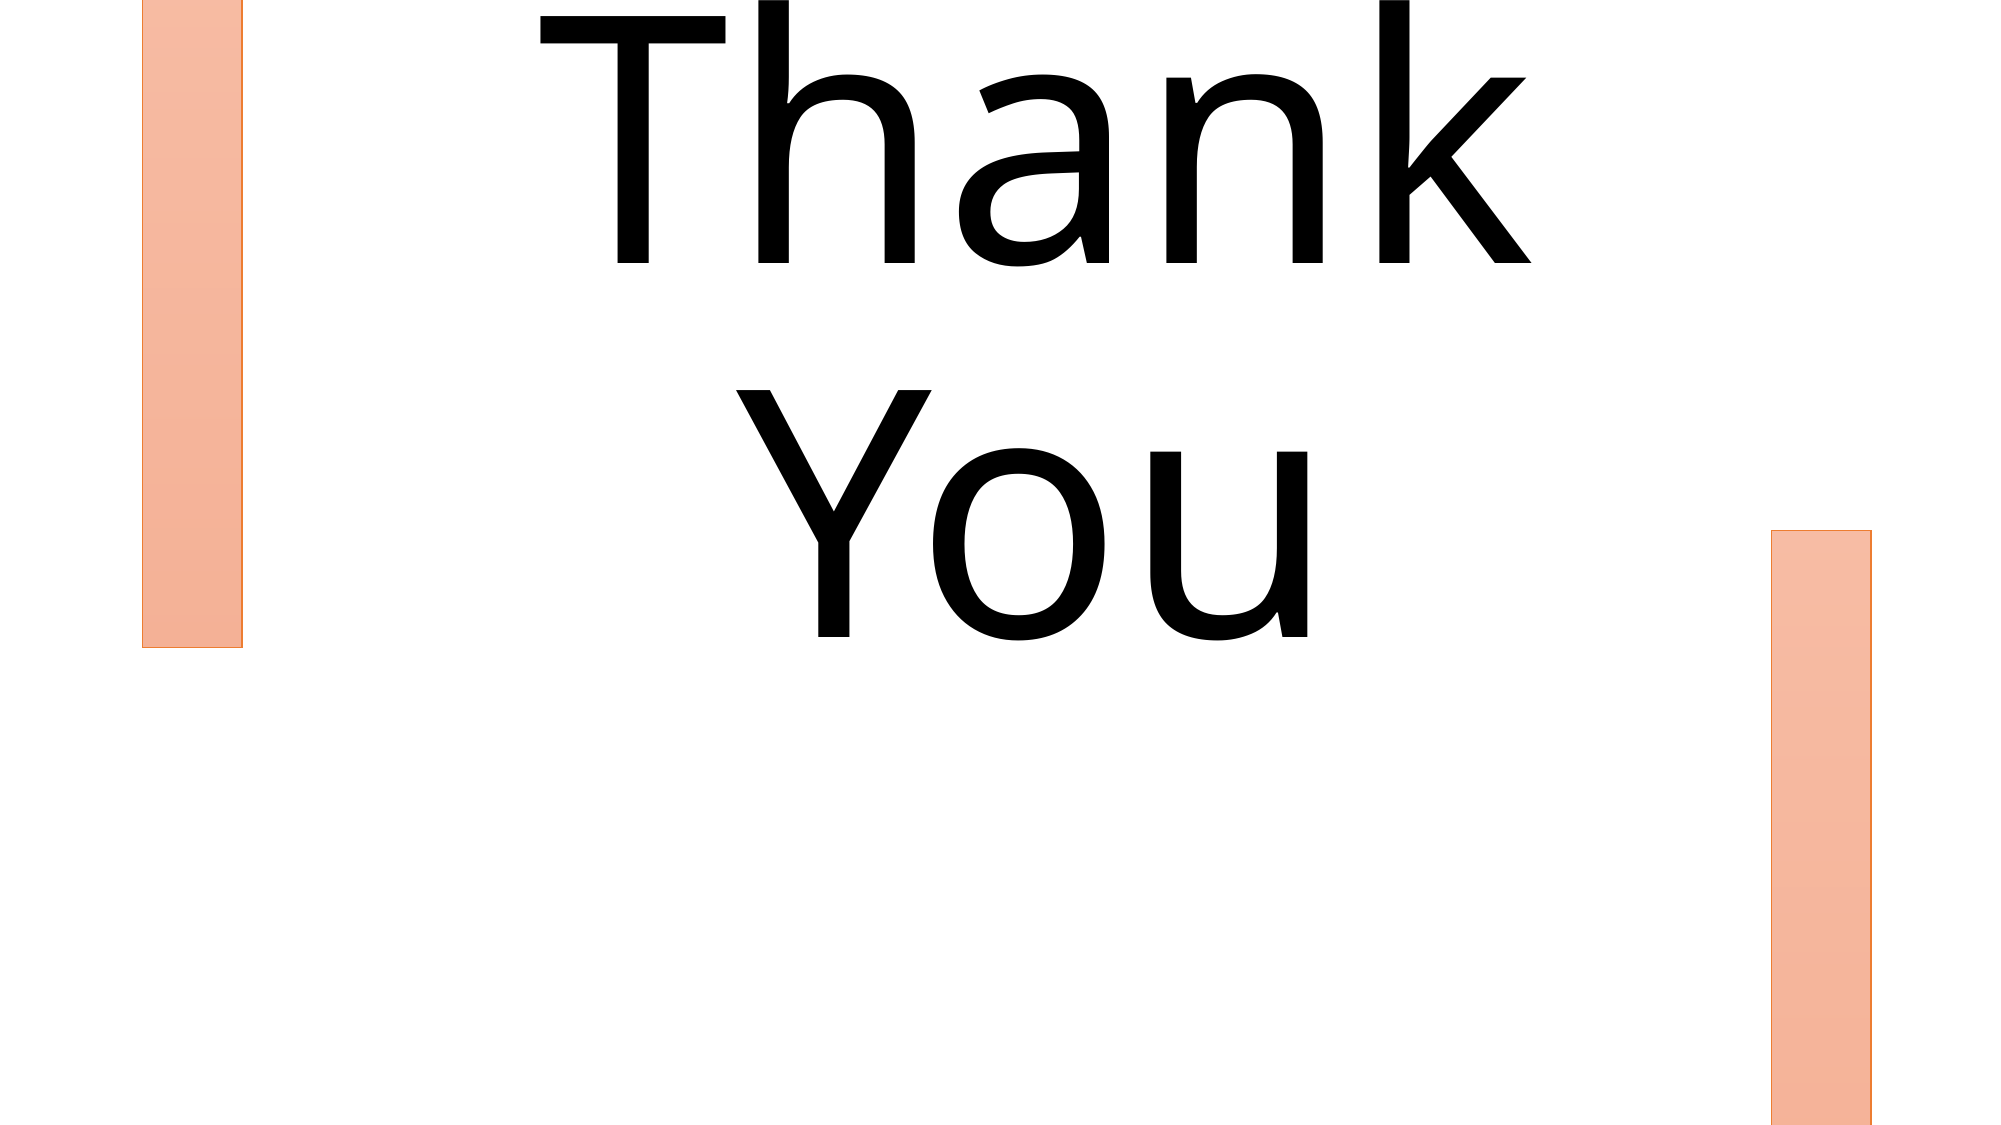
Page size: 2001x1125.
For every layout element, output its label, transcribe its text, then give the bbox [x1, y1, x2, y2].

title Thank You [286, 405, 1787, 720]
text_box [142, 0, 243, 648]
text_box [1771, 530, 1872, 1125]
